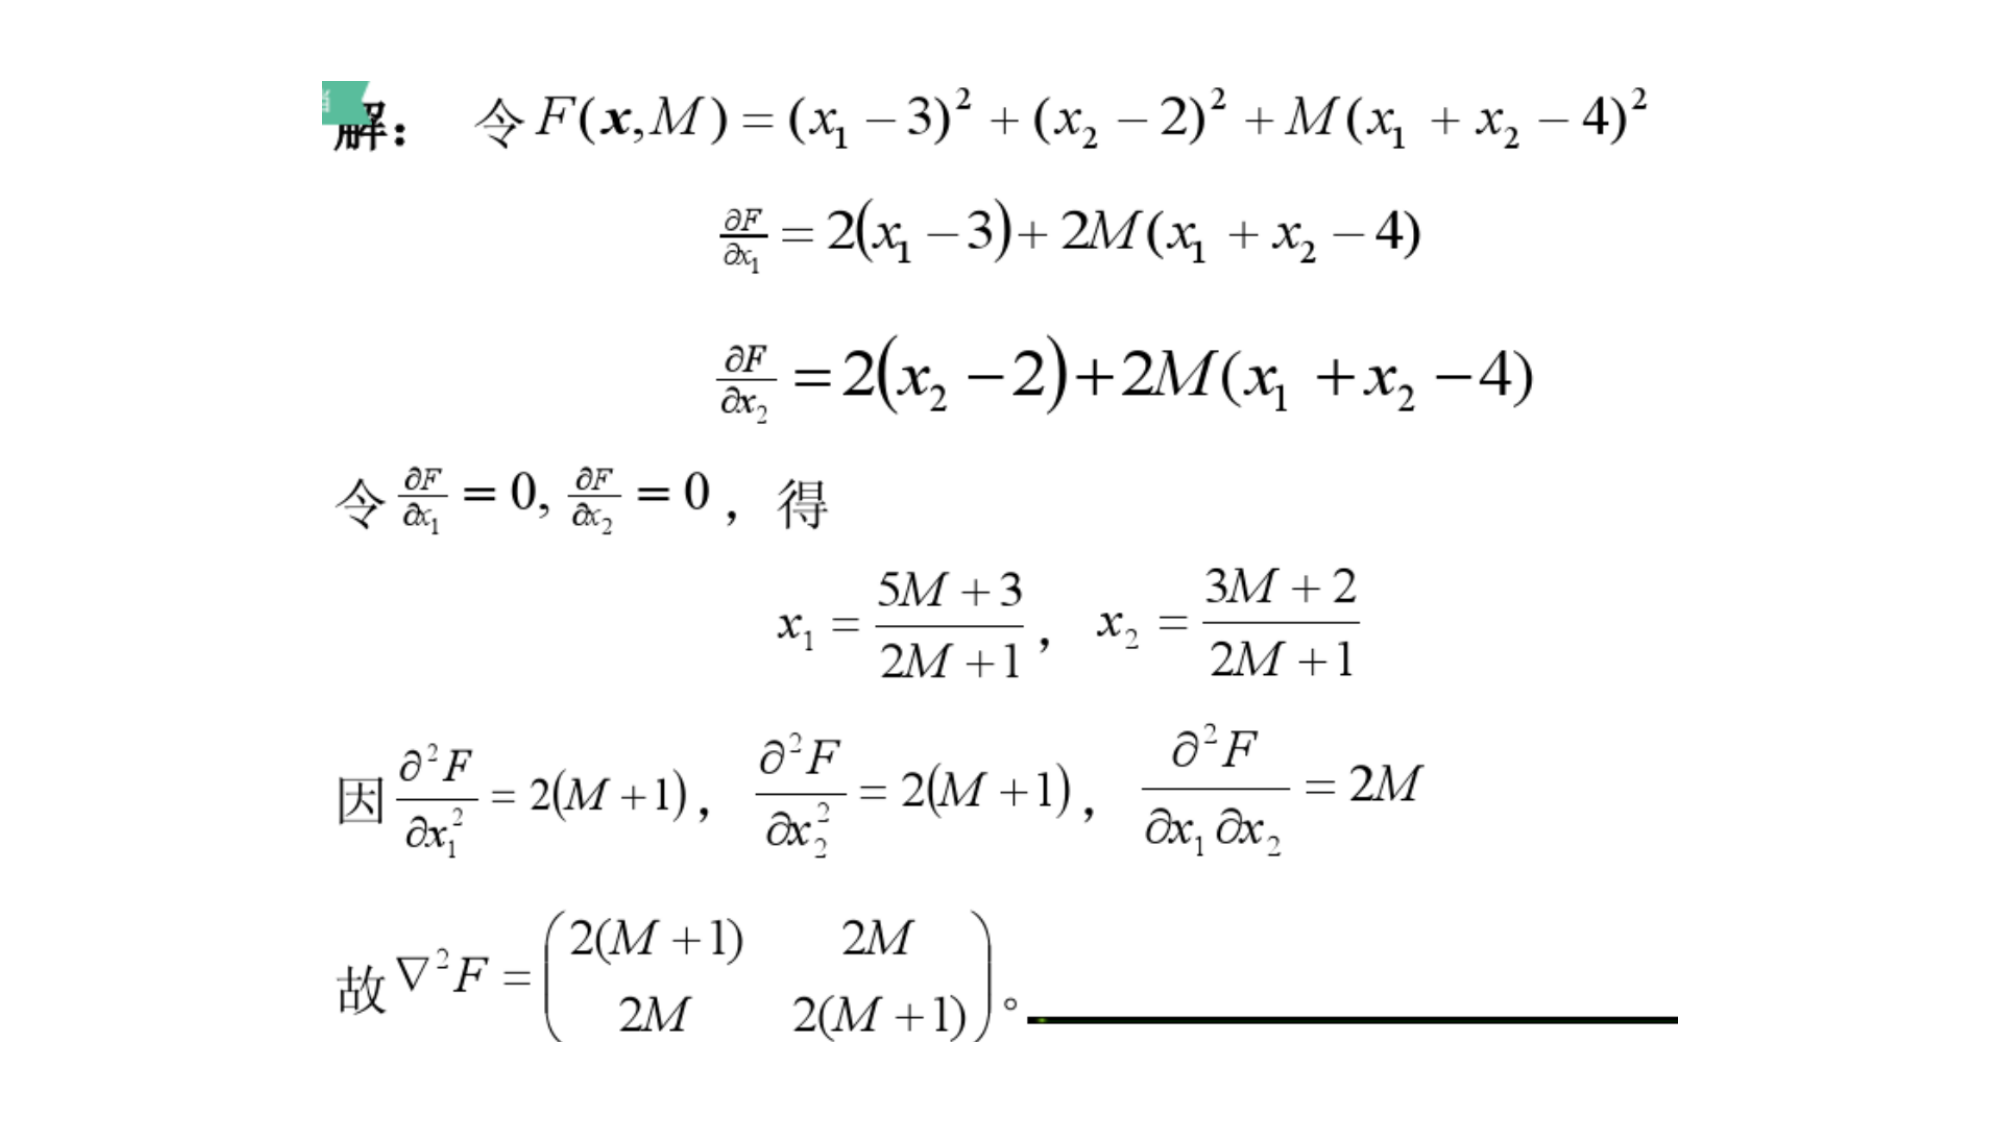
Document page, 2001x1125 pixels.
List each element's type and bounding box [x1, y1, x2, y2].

picture [322, 81, 1678, 1042]
